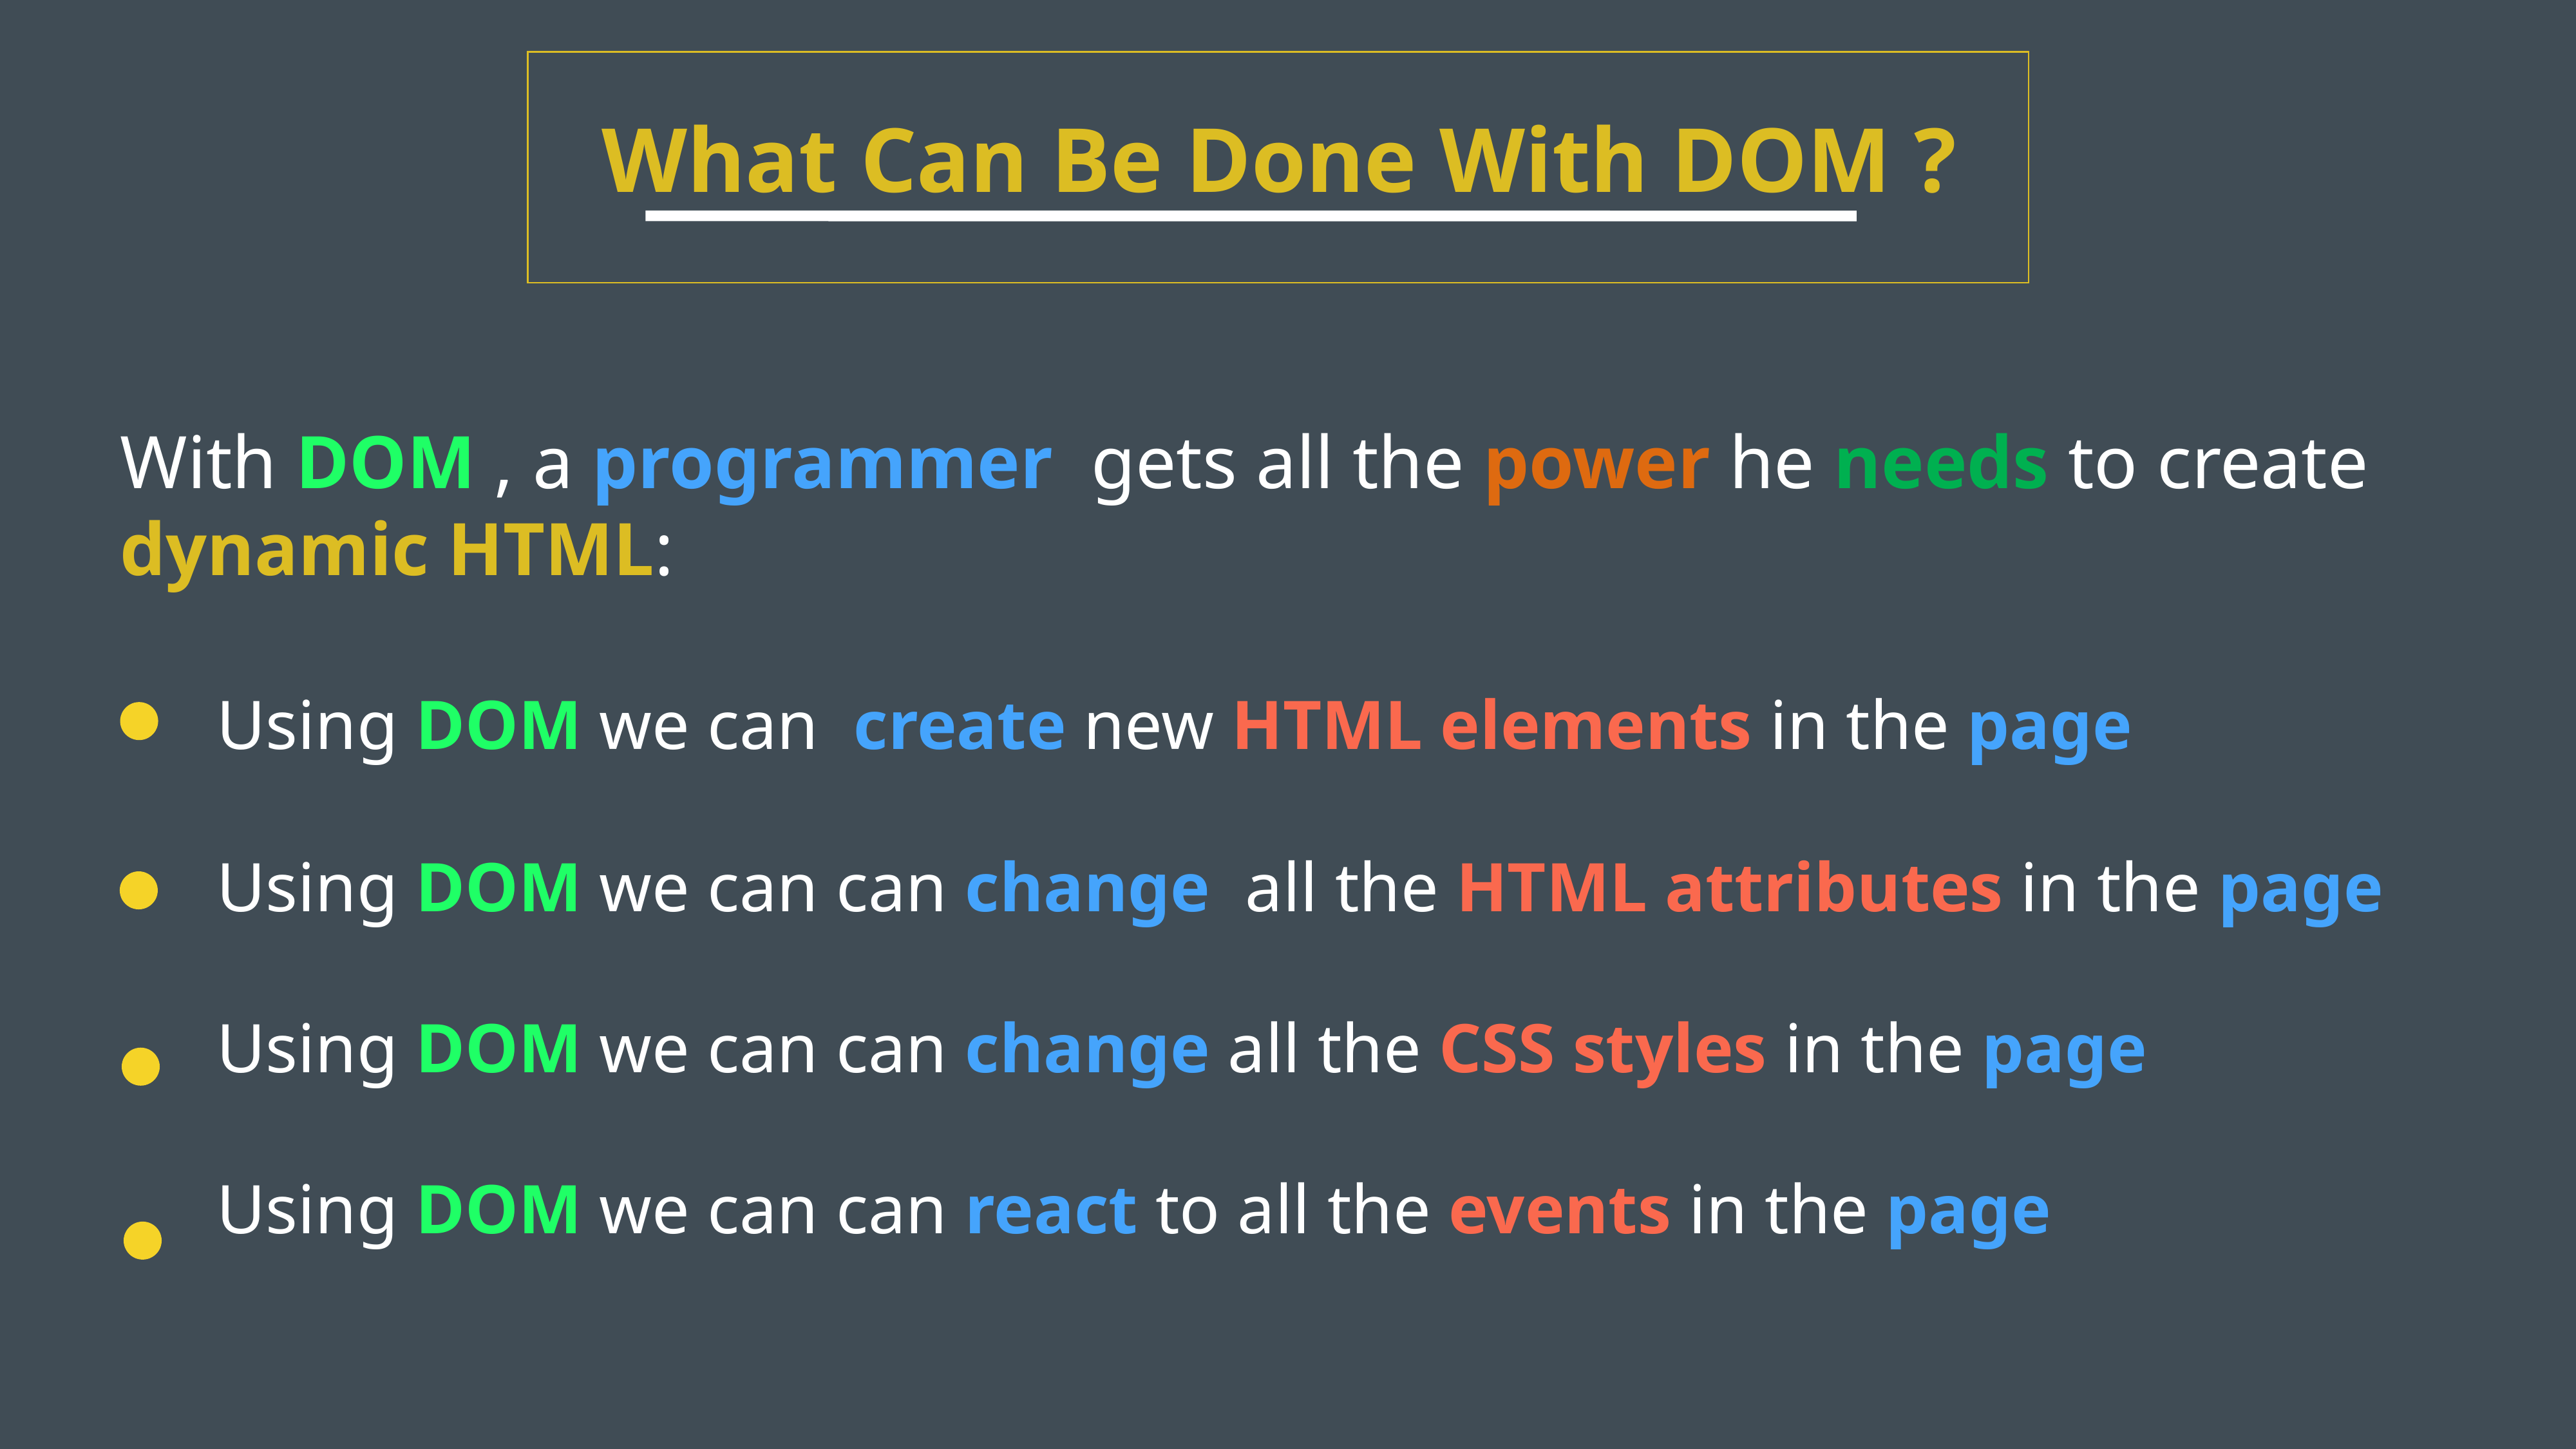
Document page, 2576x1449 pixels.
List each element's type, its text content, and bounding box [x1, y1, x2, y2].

text_box [120, 702, 158, 741]
text_box With DOM , a programmer gets all the power he needs to create dynamic HTML: Using DOM we can create new HTML elements in the page Using DOM we can can change all the HTML attributes in the page Using DOM we can can change all the CSS styles in the page Using DOM we can can react to all the events in the page [110, 411, 2394, 1252]
text_box [527, 52, 2029, 283]
text_box [121, 1047, 160, 1086]
text_box [123, 1221, 162, 1260]
text_box [119, 871, 158, 910]
